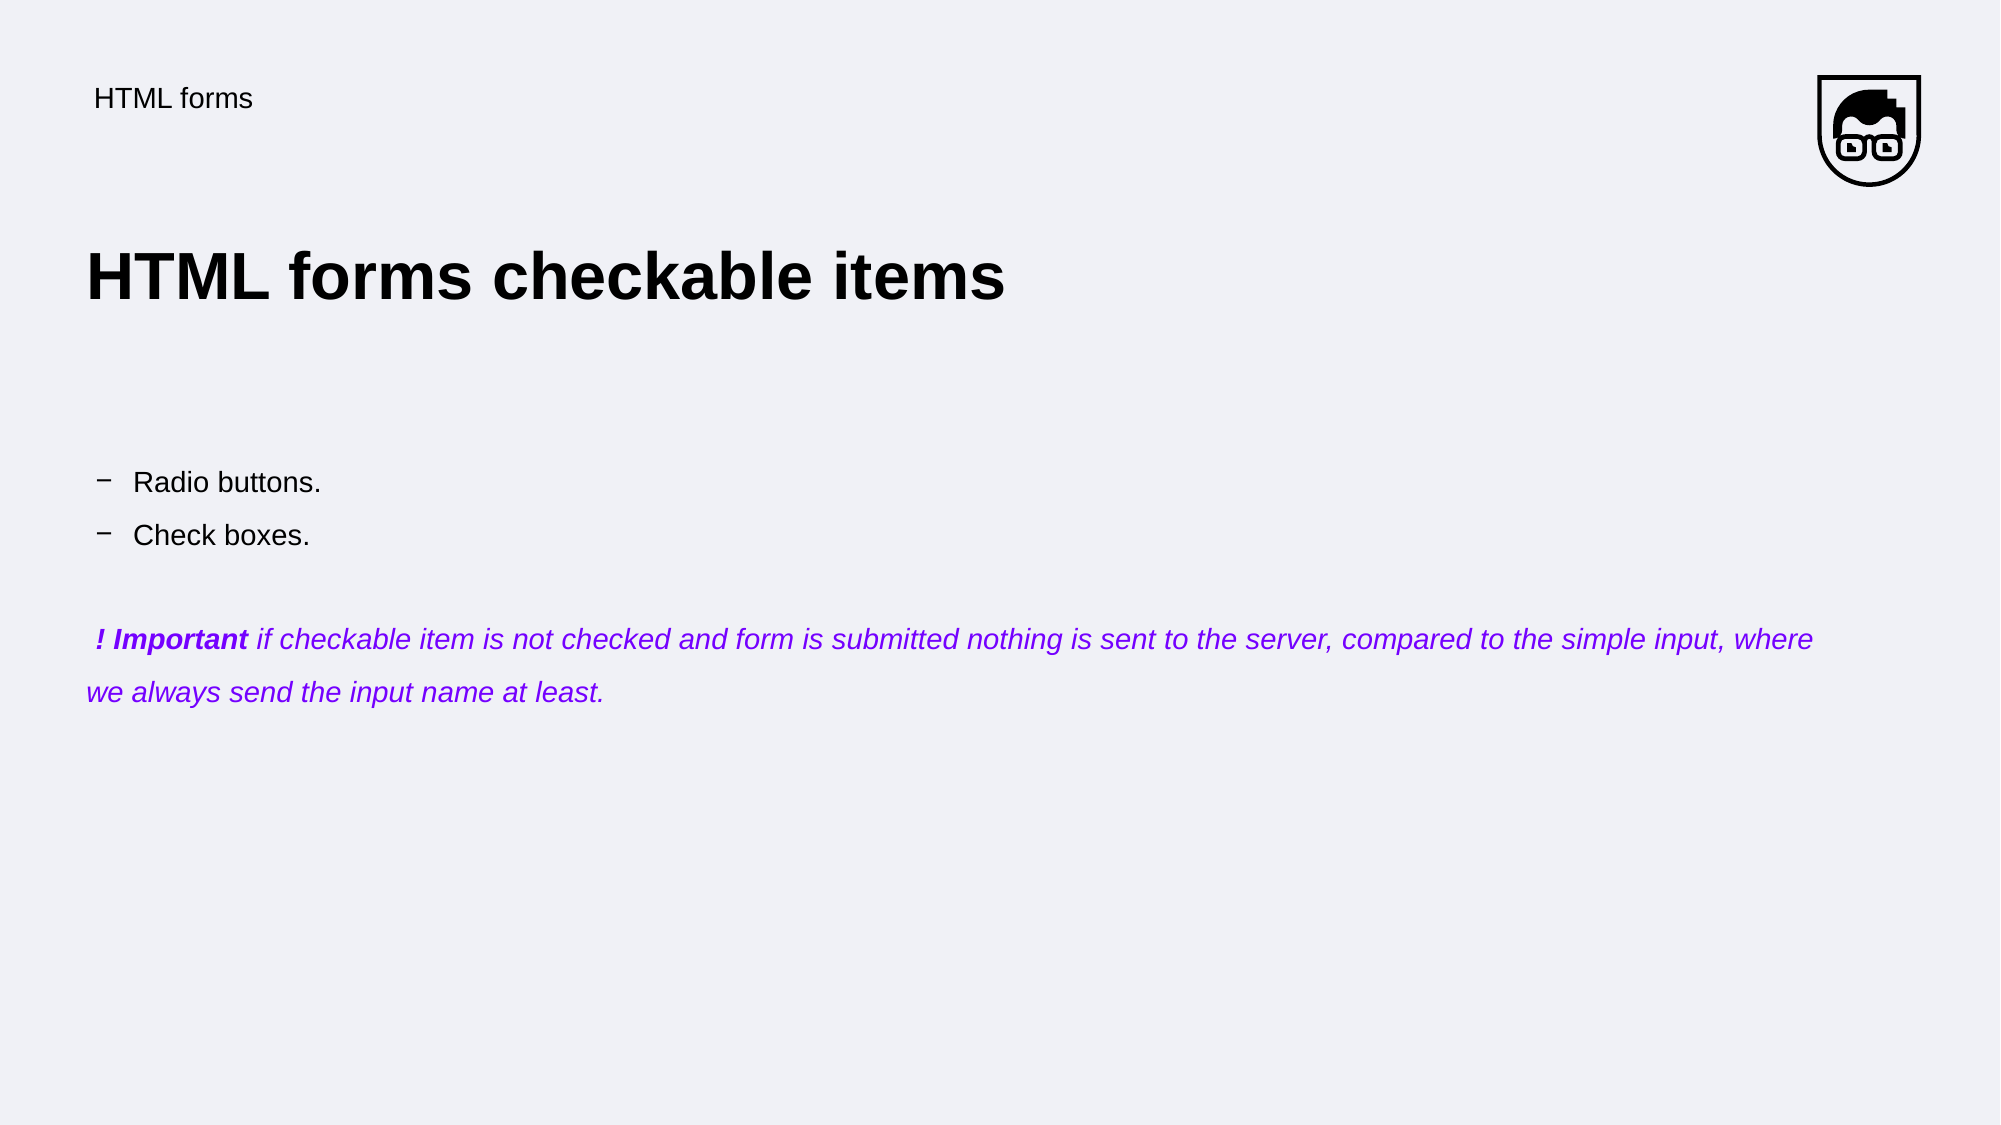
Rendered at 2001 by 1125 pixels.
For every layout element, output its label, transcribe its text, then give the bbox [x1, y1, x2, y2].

list Radio buttons. Check boxes. ! Important if checkable item is not checked and form is submitted nothing is sent to the server, compared to the simple input, where we always send the input name at least. [78, 437, 1861, 1085]
text_box HTML forms [86, 75, 993, 150]
title HTML forms checkable items [78, 224, 1852, 439]
